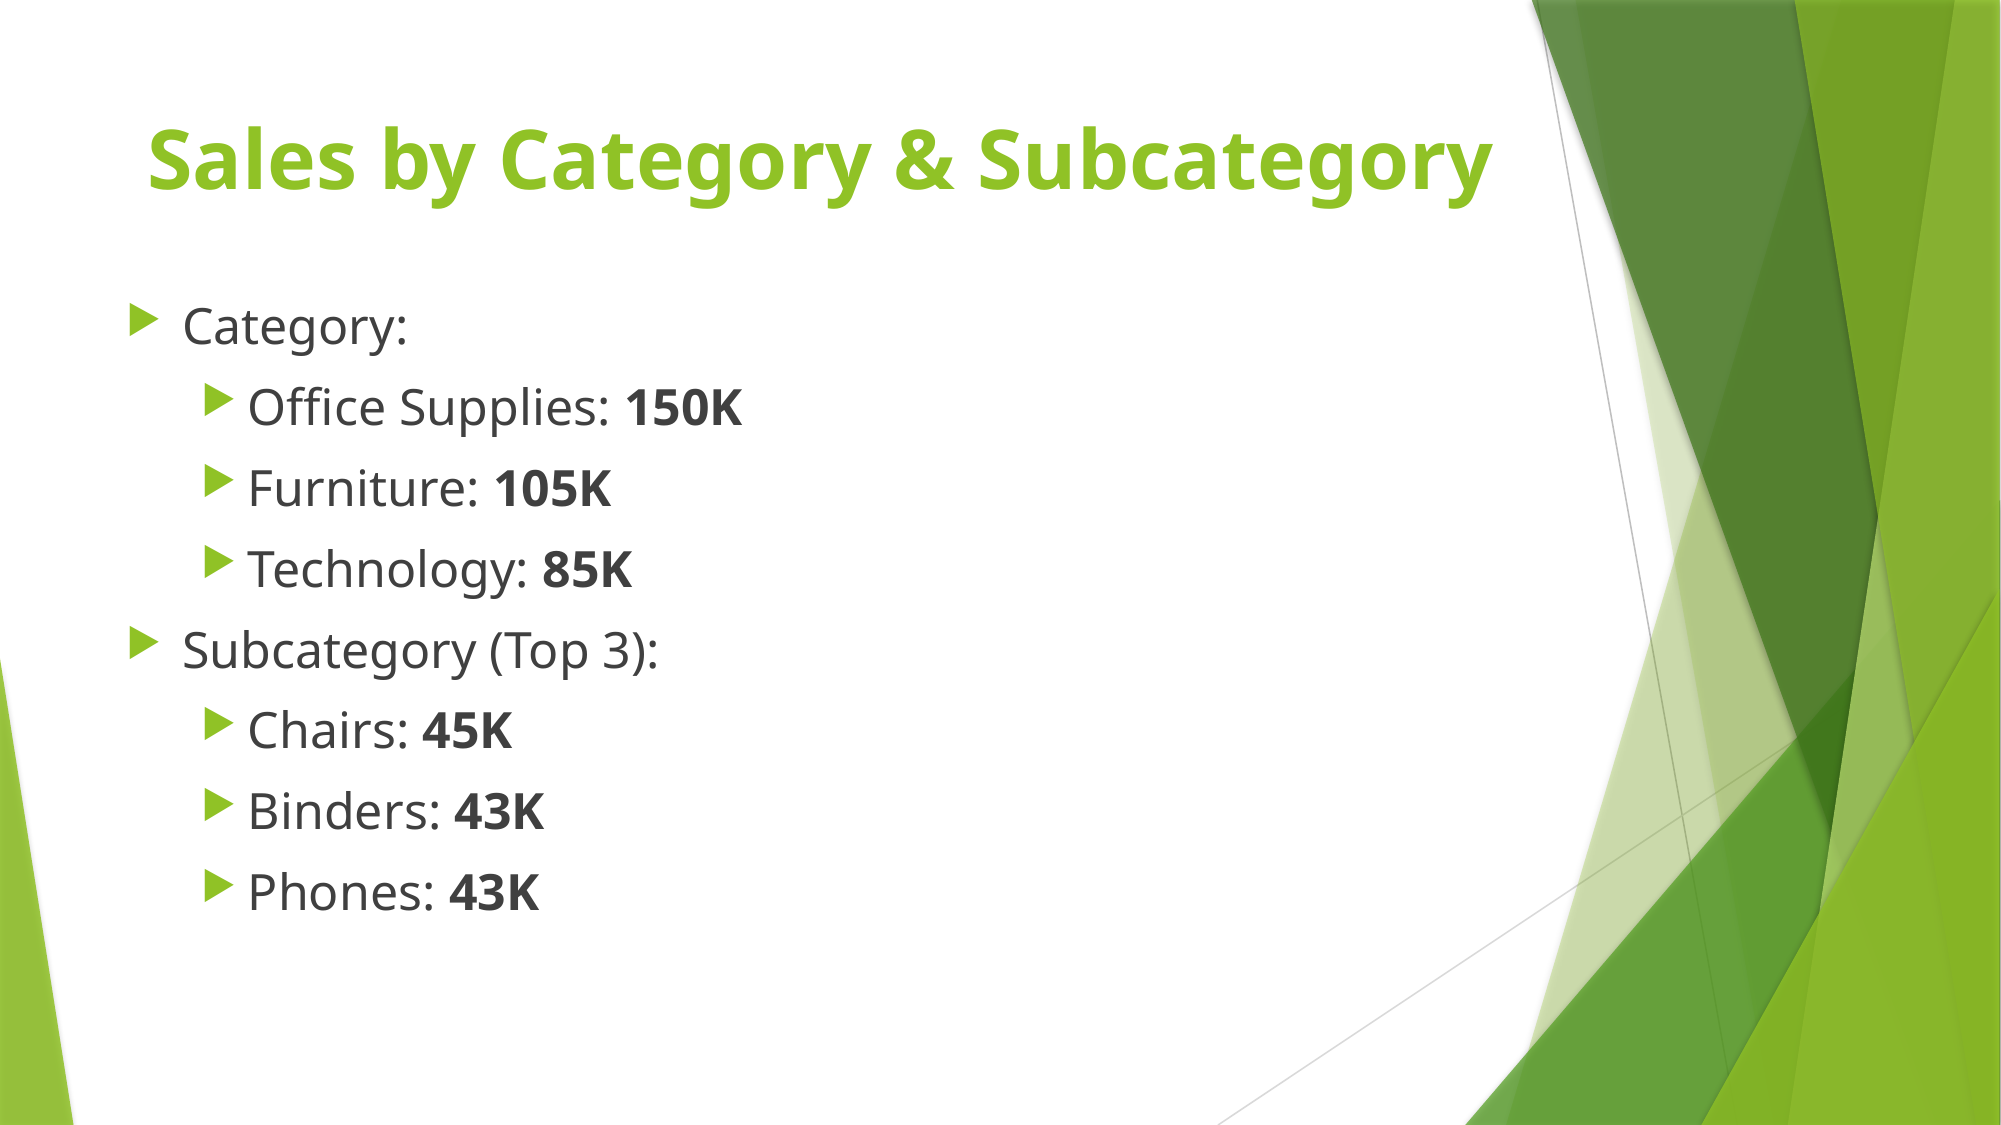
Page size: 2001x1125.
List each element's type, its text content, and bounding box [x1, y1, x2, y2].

list Category: Office Supplies: 150K Furniture: 105K Technology: 85K Subcategory (Top 3): Chairs: 45K Binders: 43K Phones: 43K [111, 287, 1522, 991]
title Sales by Category & Subcategory [111, 99, 1522, 287]
